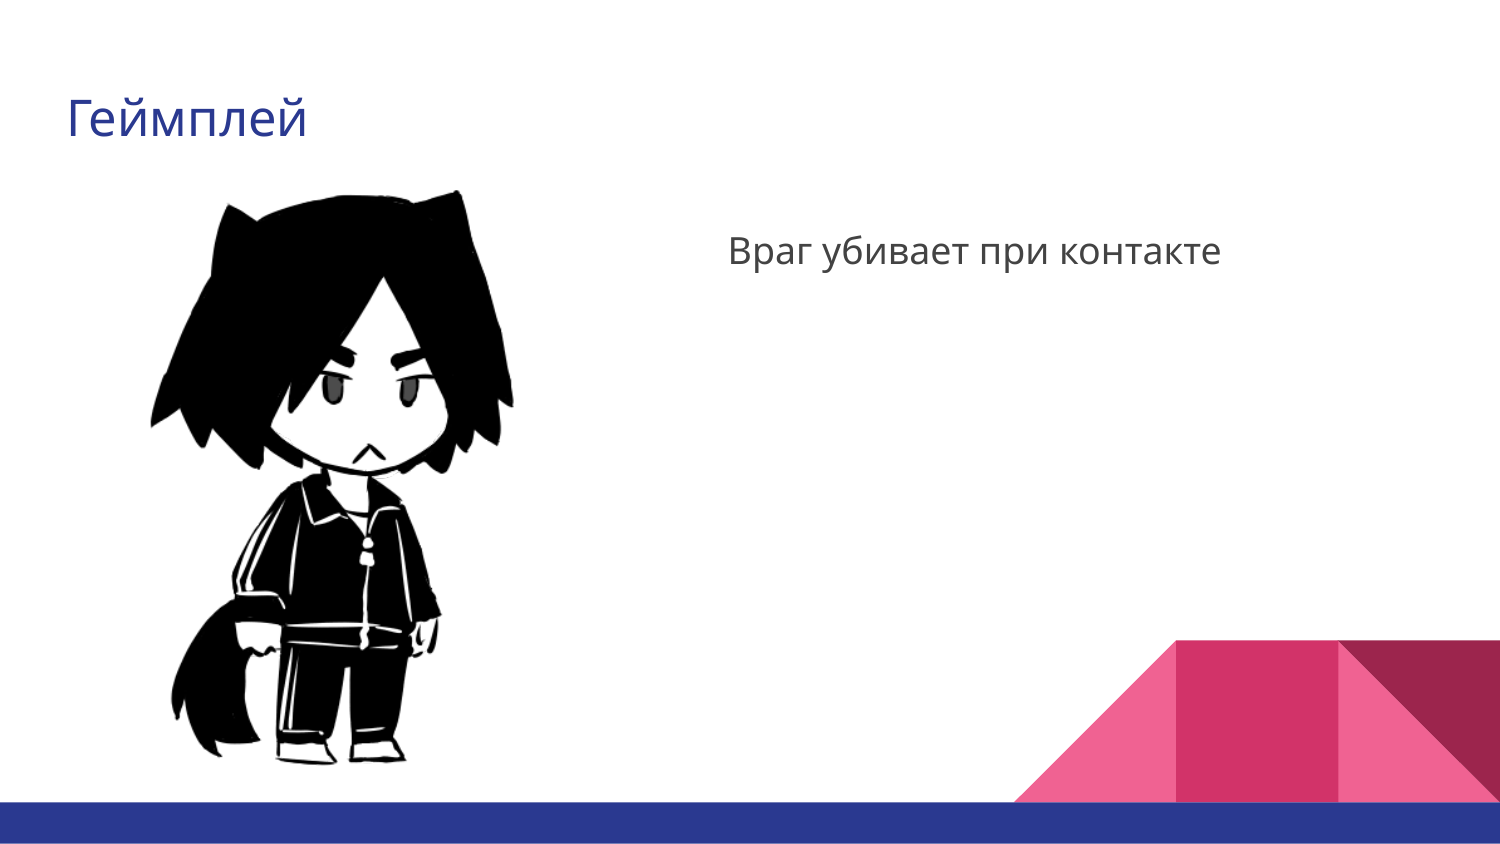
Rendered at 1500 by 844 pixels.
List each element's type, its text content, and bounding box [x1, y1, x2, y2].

list Враг убивает при контакте [712, 201, 1449, 750]
title Геймплей [51, 67, 1449, 167]
picture [19, 148, 647, 777]
